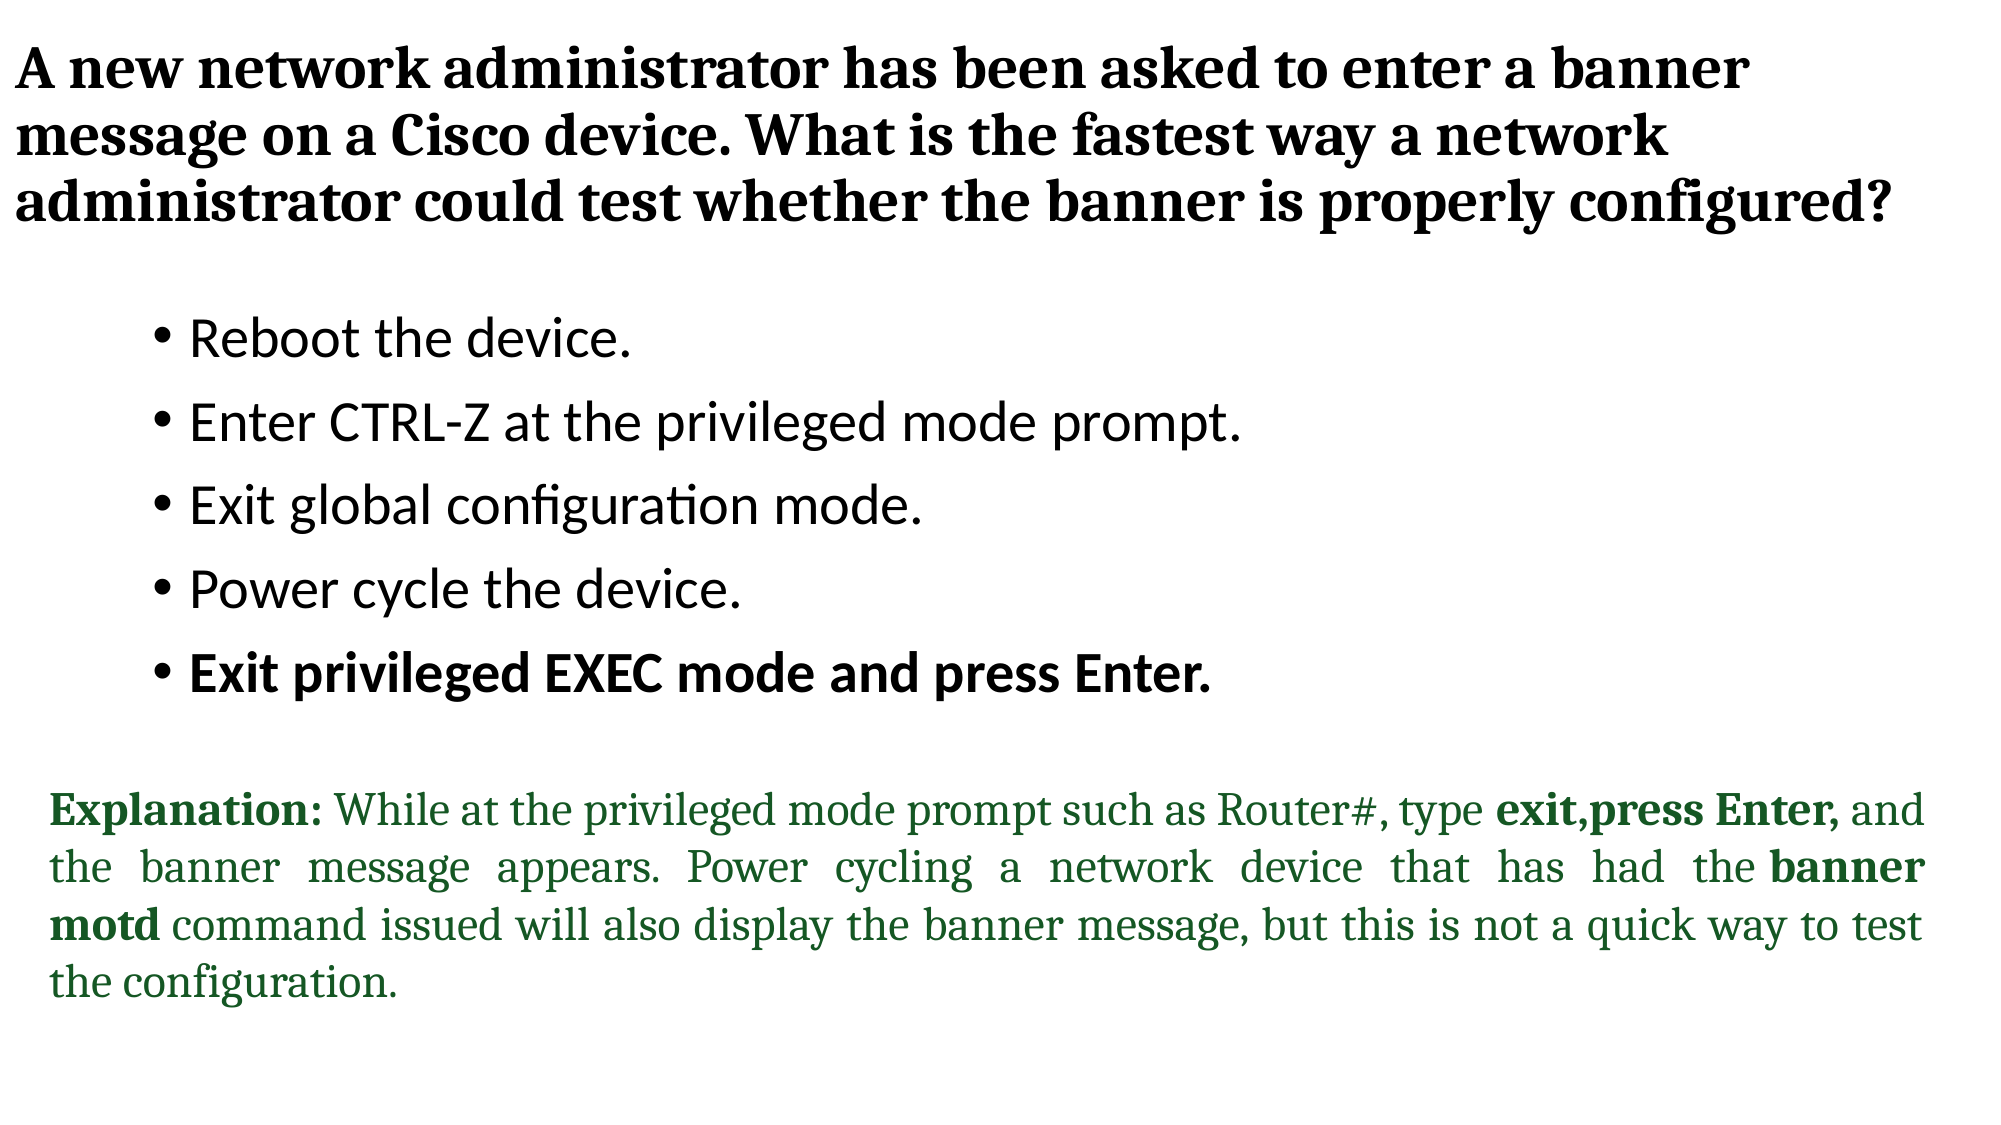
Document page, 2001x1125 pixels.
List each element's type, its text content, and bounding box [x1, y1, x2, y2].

list Reboot the device. Enter CTRL-Z at the privileged mode prompt. Exit global configuration mode. Power cycle the device. Exit privileged EXEC mode and press Enter. [137, 299, 1863, 715]
title A new network administrator has been asked to enter a banner message on a Cisco device. What is the fastest way a network administrator could test whether the banner is properly configured? [0, 26, 2000, 245]
text_box Explanation: While at the privileged mode prompt such as Router#, type exit,press Enter, and the banner message appears. Power cycling a network device that has had the banner motd command issued will also display the banner message, but this is not a quick way to test the configuration. [34, 770, 1941, 1015]
